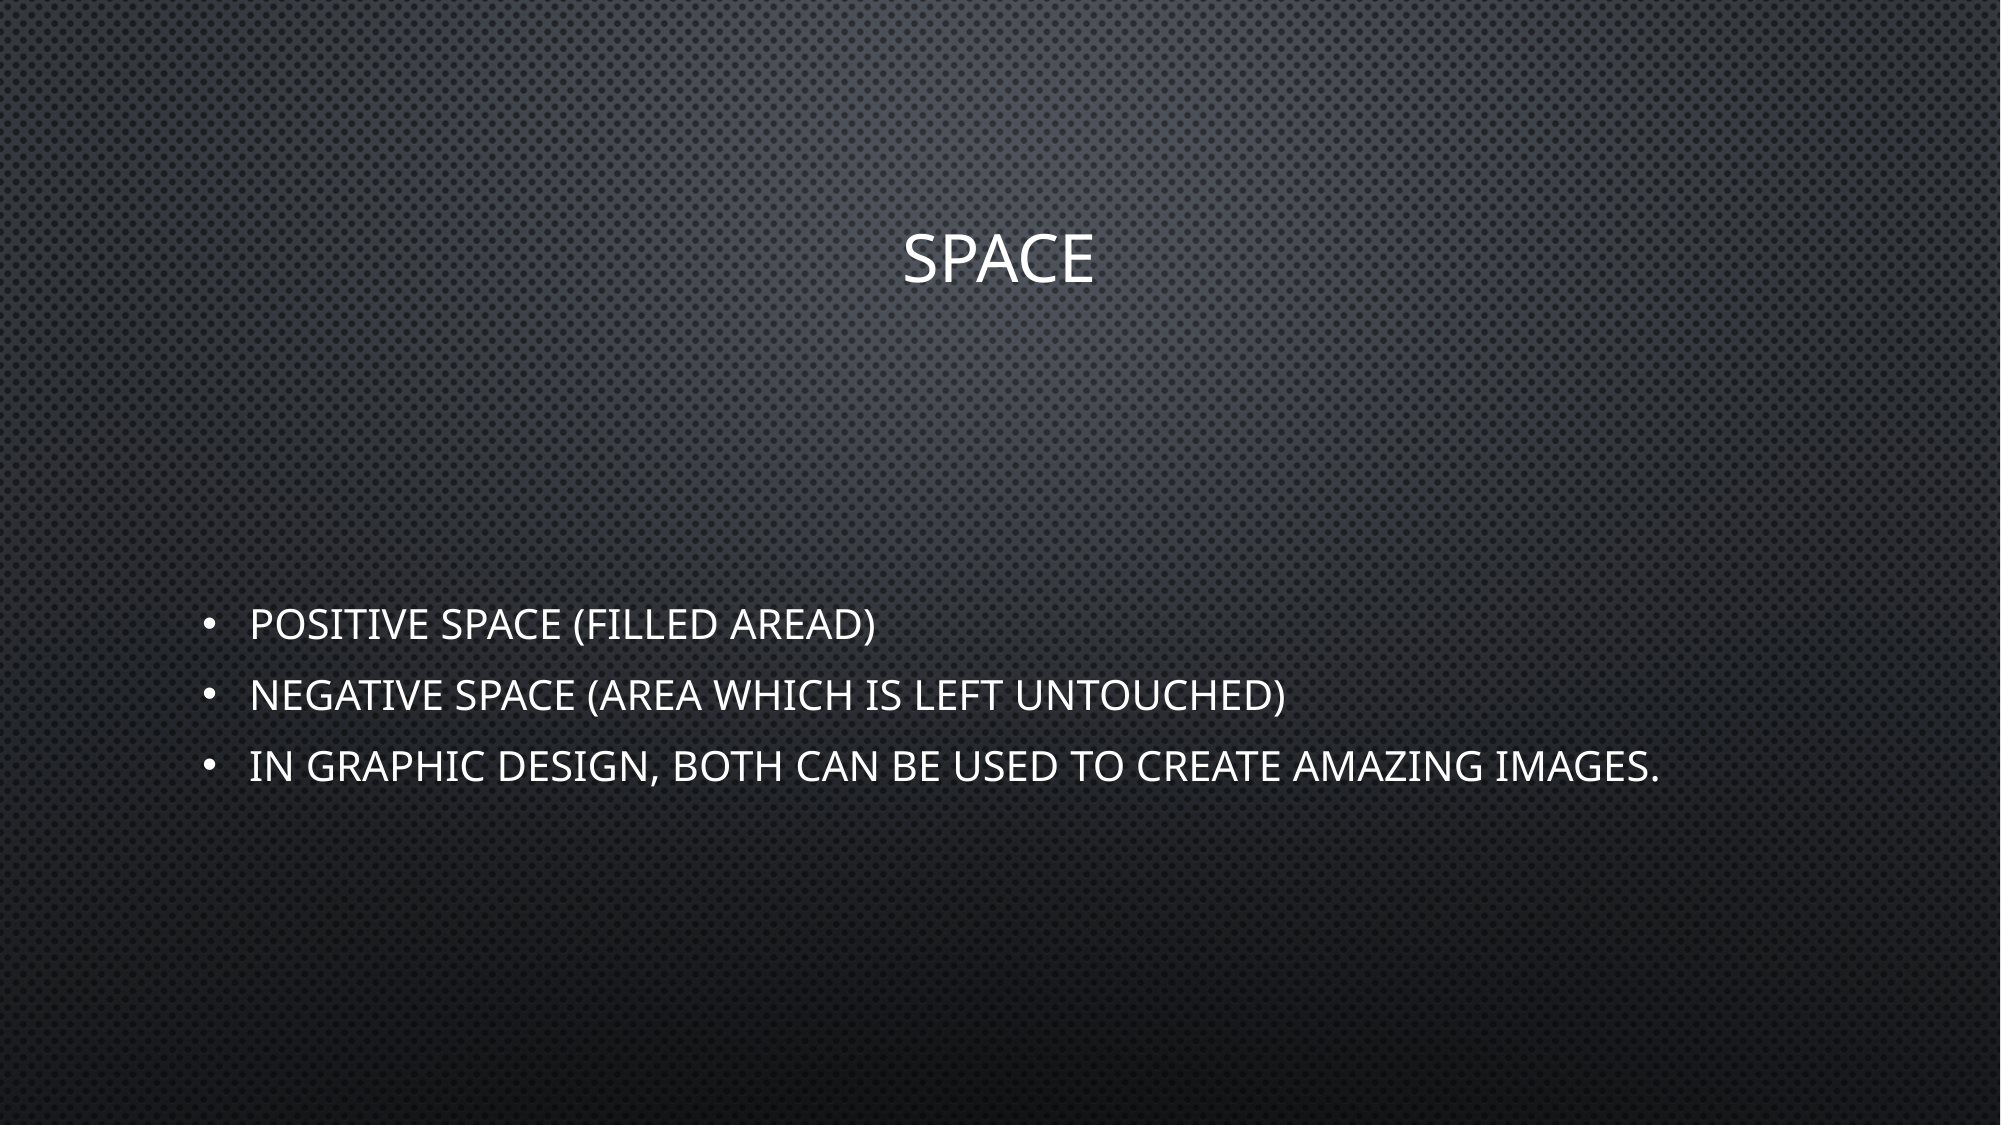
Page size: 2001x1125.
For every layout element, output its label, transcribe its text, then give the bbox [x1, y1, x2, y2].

list Positive space (Filled aread) Negative space (Area which is left untouched) In graphic design, both can be used to create amazing images. [187, 437, 1813, 950]
title Space [187, 99, 1813, 413]
